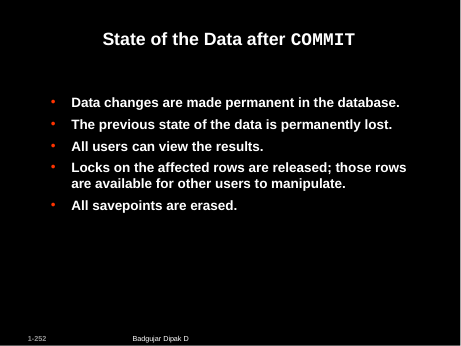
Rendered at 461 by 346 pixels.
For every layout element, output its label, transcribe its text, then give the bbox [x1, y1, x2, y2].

title State of the Data after COMMIT [100, 25, 360, 86]
text_box 1-252 [25, 331, 50, 343]
text_box Badgujar Dipak D [130, 331, 327, 343]
text_box Data changes are made permanent in the database. The previous state of the data is permanently lost. All users can view the results. Locks on the affected rows are released; those rows are available for other users to manipulate. All savepoints are erased. [48, 89, 424, 214]
